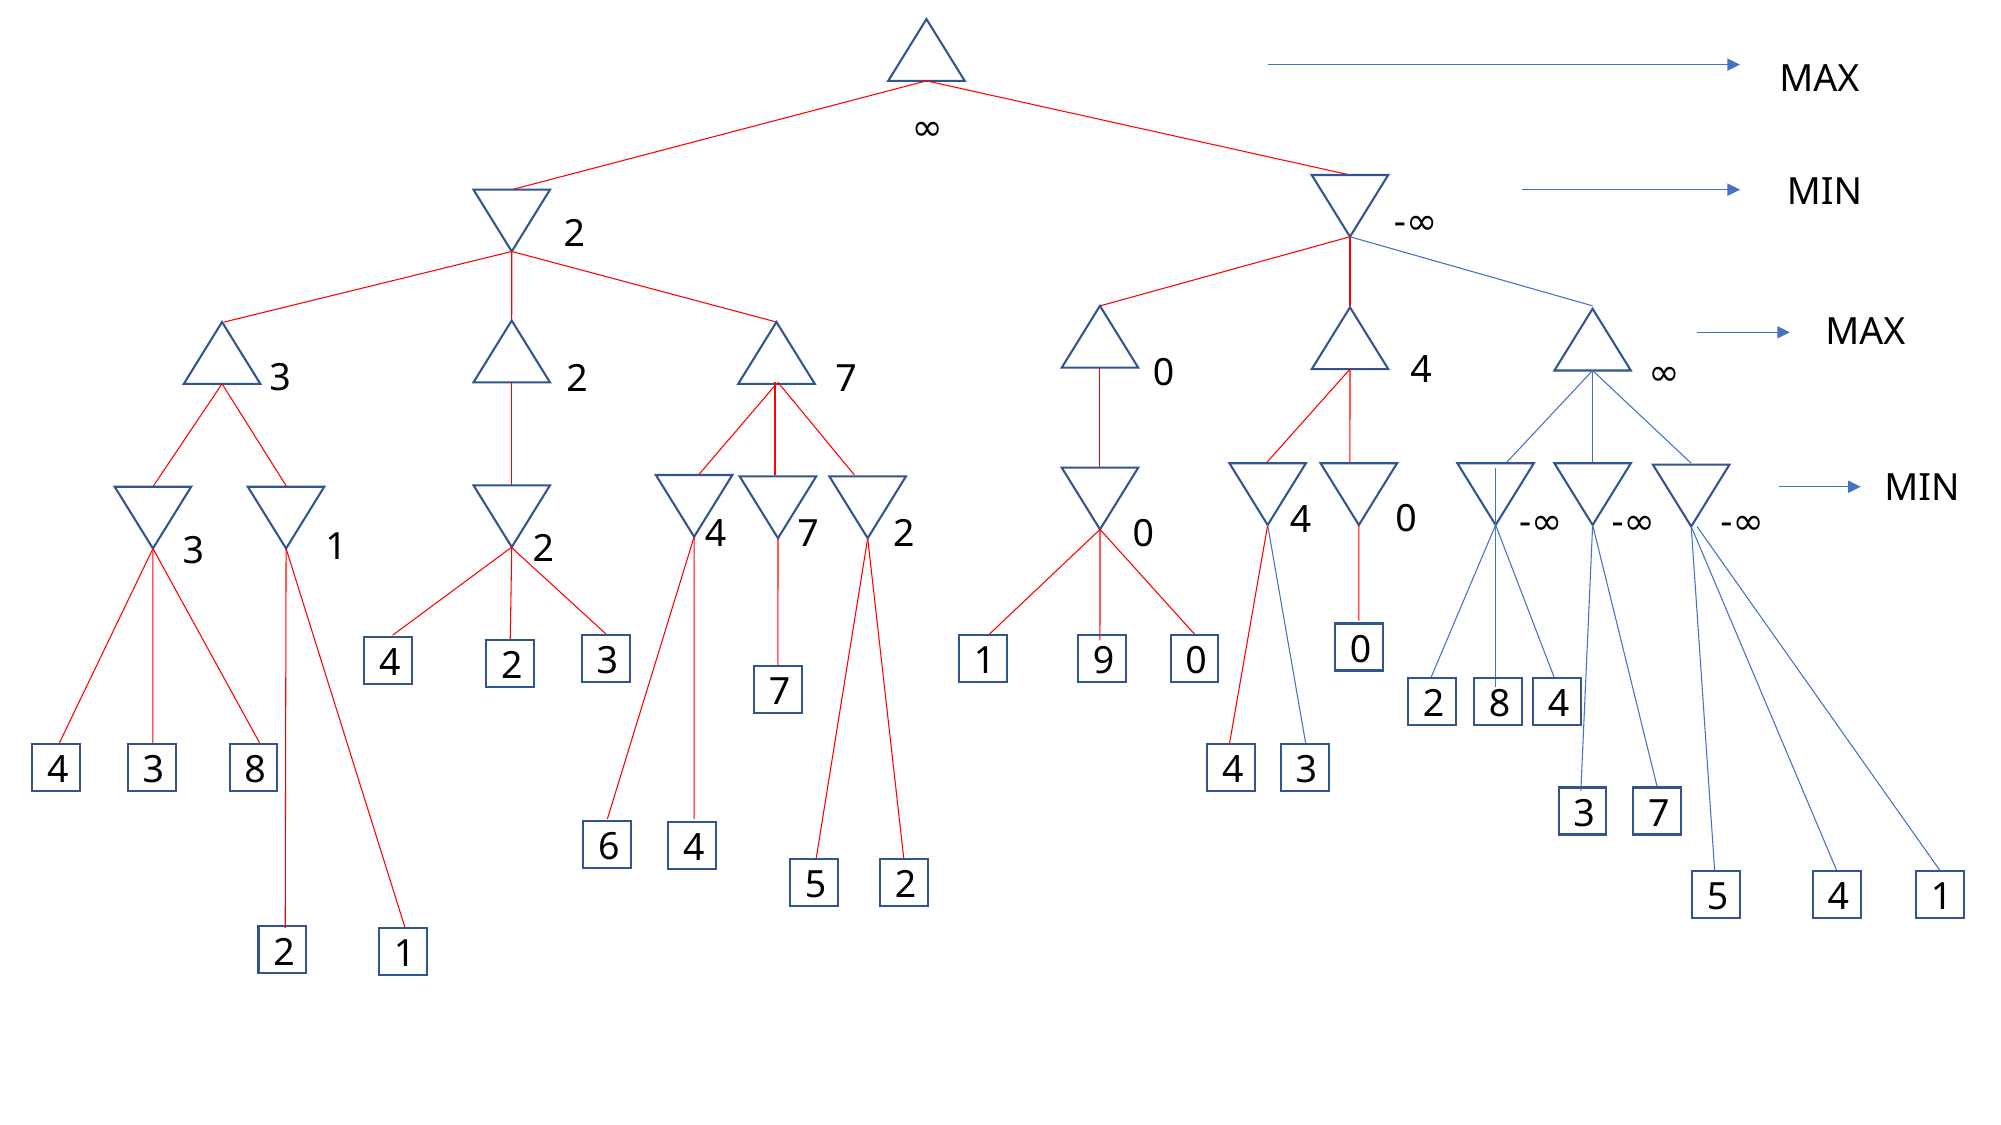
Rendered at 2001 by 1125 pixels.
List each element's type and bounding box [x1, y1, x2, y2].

text_box [1772, 159, 1911, 220]
text_box [1764, 47, 1903, 107]
text_box [667, 821, 717, 870]
text_box [1869, 455, 2000, 516]
text_box [1334, 622, 1384, 672]
text_box [1810, 299, 1949, 360]
text_box [31, 17, 1965, 976]
